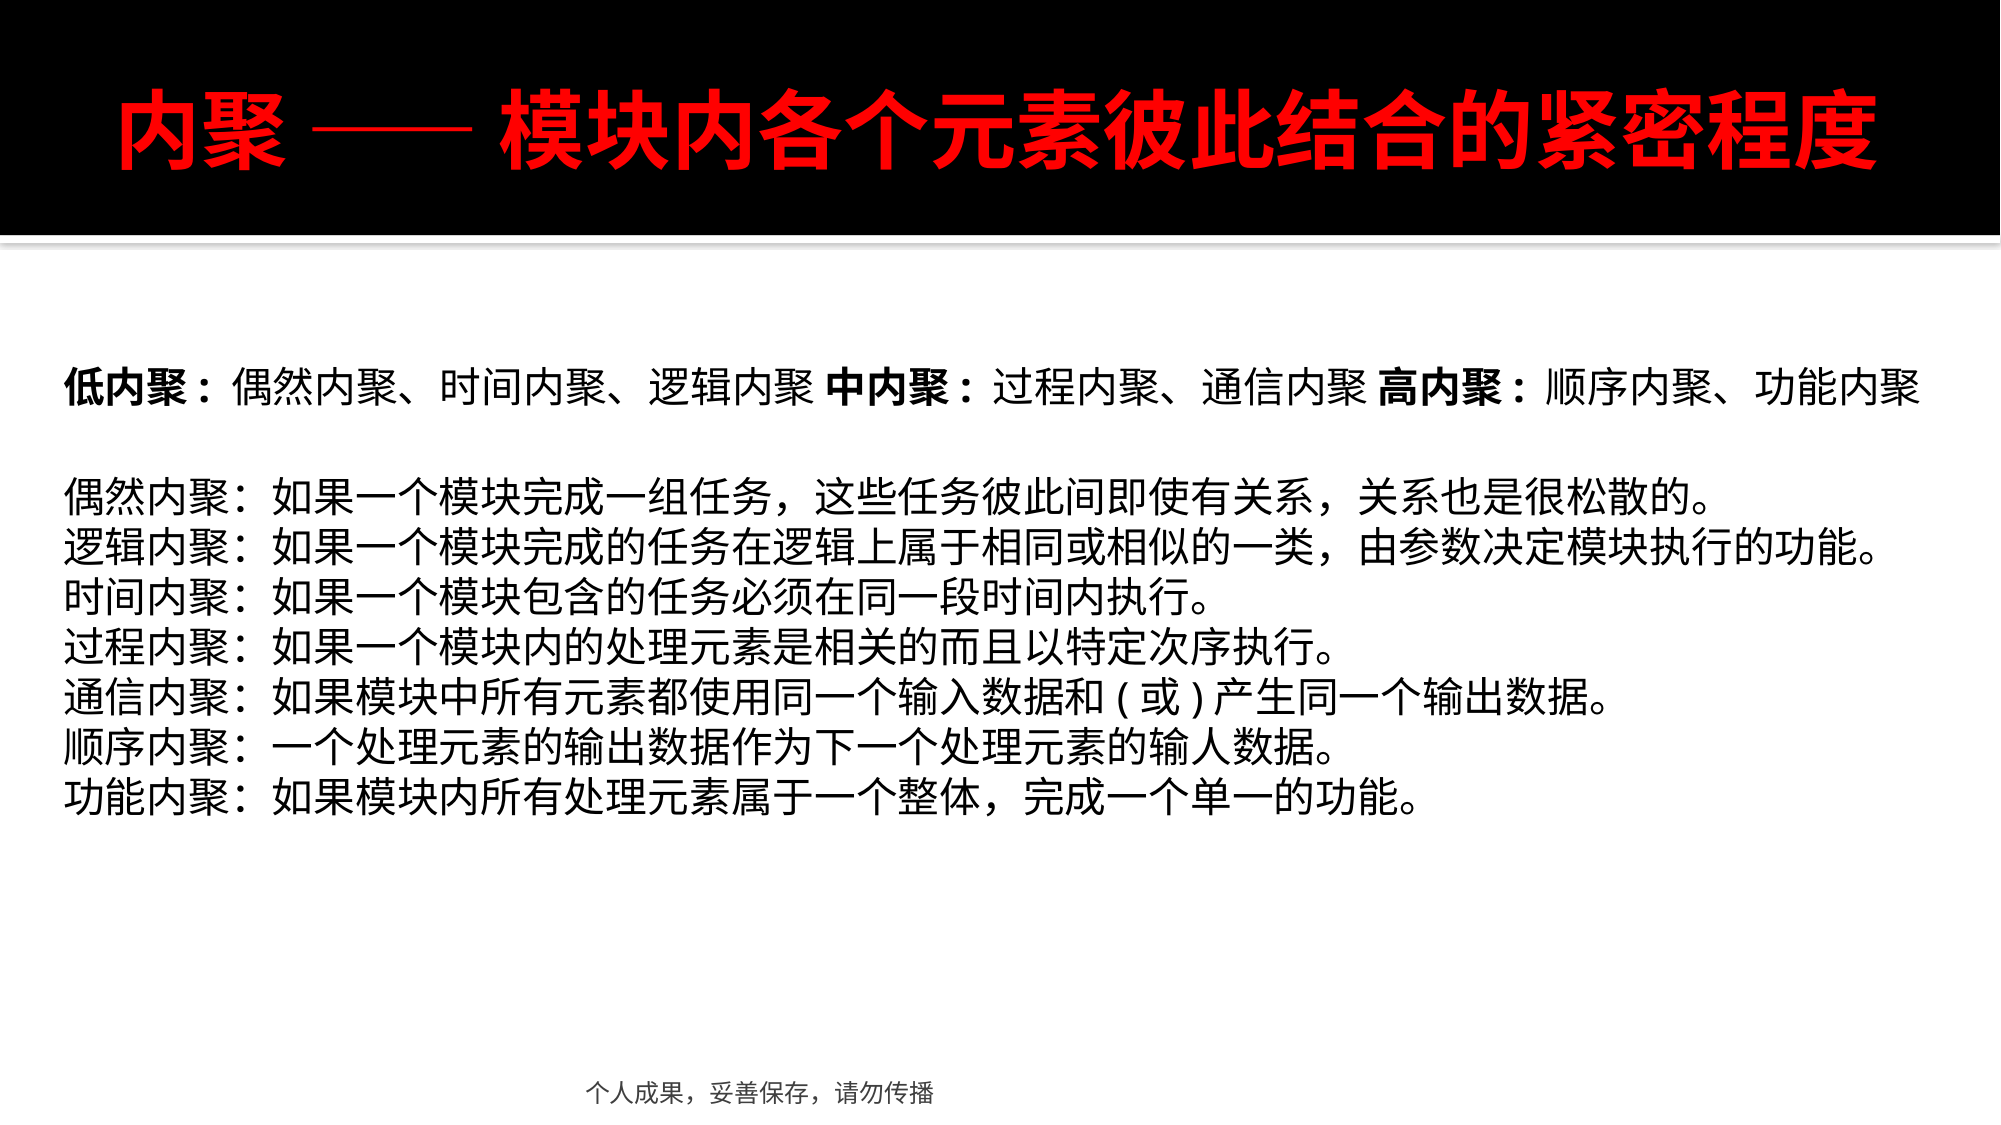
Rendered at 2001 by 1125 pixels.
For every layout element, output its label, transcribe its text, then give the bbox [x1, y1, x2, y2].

footer 个人成果，妥善保存，请勿传播 [577, 1062, 1783, 1108]
text_box 低内聚: 偶然内聚、时间内聚、逻辑内聚 中内聚: 过程内聚、通信内聚 高内聚: 顺序内聚、功能内聚 偶然内聚：如果一个模块完成一组任务，这些任务彼此间即使有关系，关系也是很松散的。 逻辑内聚：如果一个模块完成的任务在逻辑上属于相同或相似的一类，由参数决定模块执行的功能。 时间内聚：如果一个模块包含的任务必须在同一段时间内执行。 过程内聚：如果一个模块内的处理元素是相关的而且以特定次序执行。 通信内聚：如果模块中所有元素都使用同一个输入数据和(或)产生同一个输出数据。 顺序内聚：一个处理元素的输出数据作为下一个处理元素的输人数据。 功能内聚：如果模块内所有处理元素属于一个整体，完成一个单一的功能。 [48, 353, 2000, 874]
title 内聚 —— 模块内各个元素彼此结合的紧密程度 [99, 25, 1900, 231]
